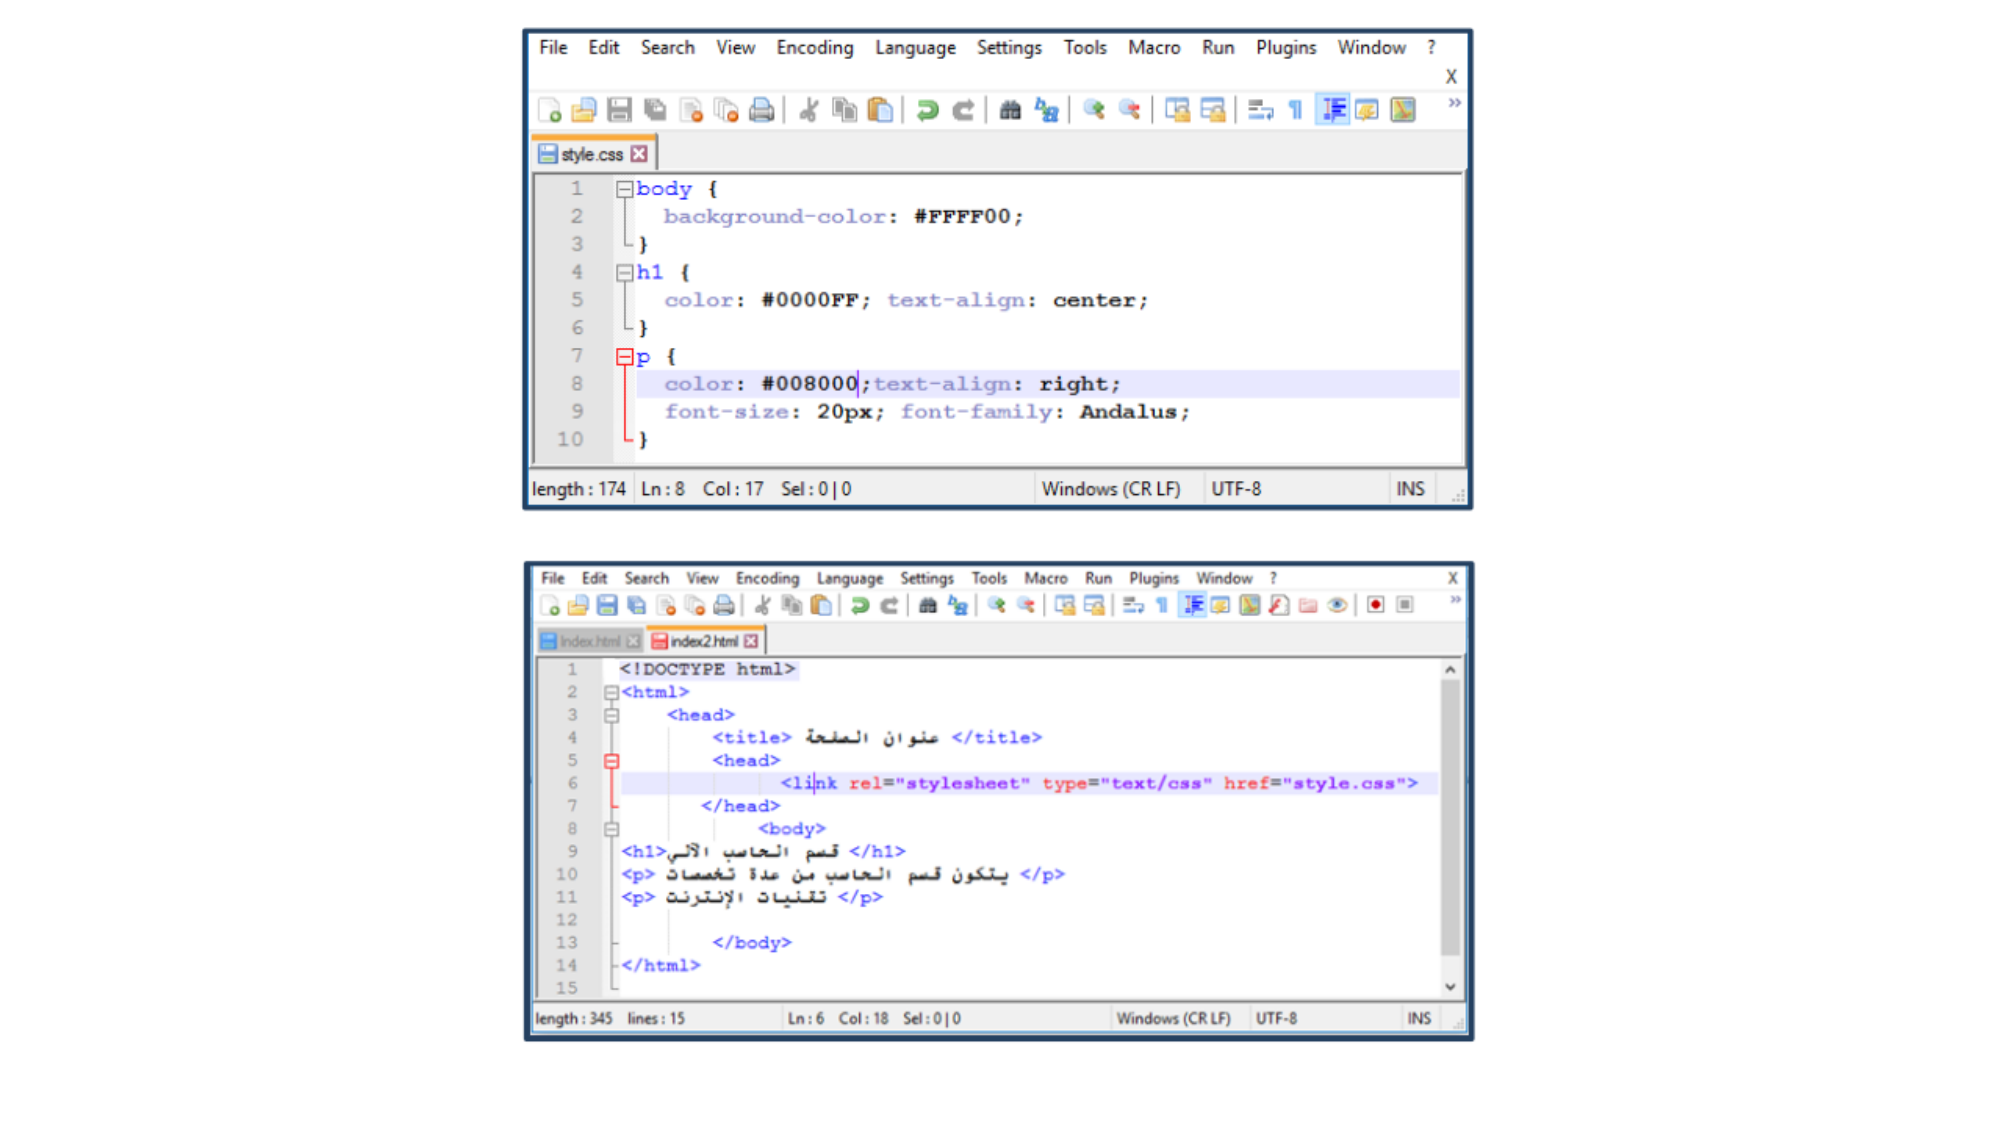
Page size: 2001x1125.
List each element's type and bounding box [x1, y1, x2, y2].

picture [518, 23, 1482, 516]
picture [518, 555, 1480, 1048]
